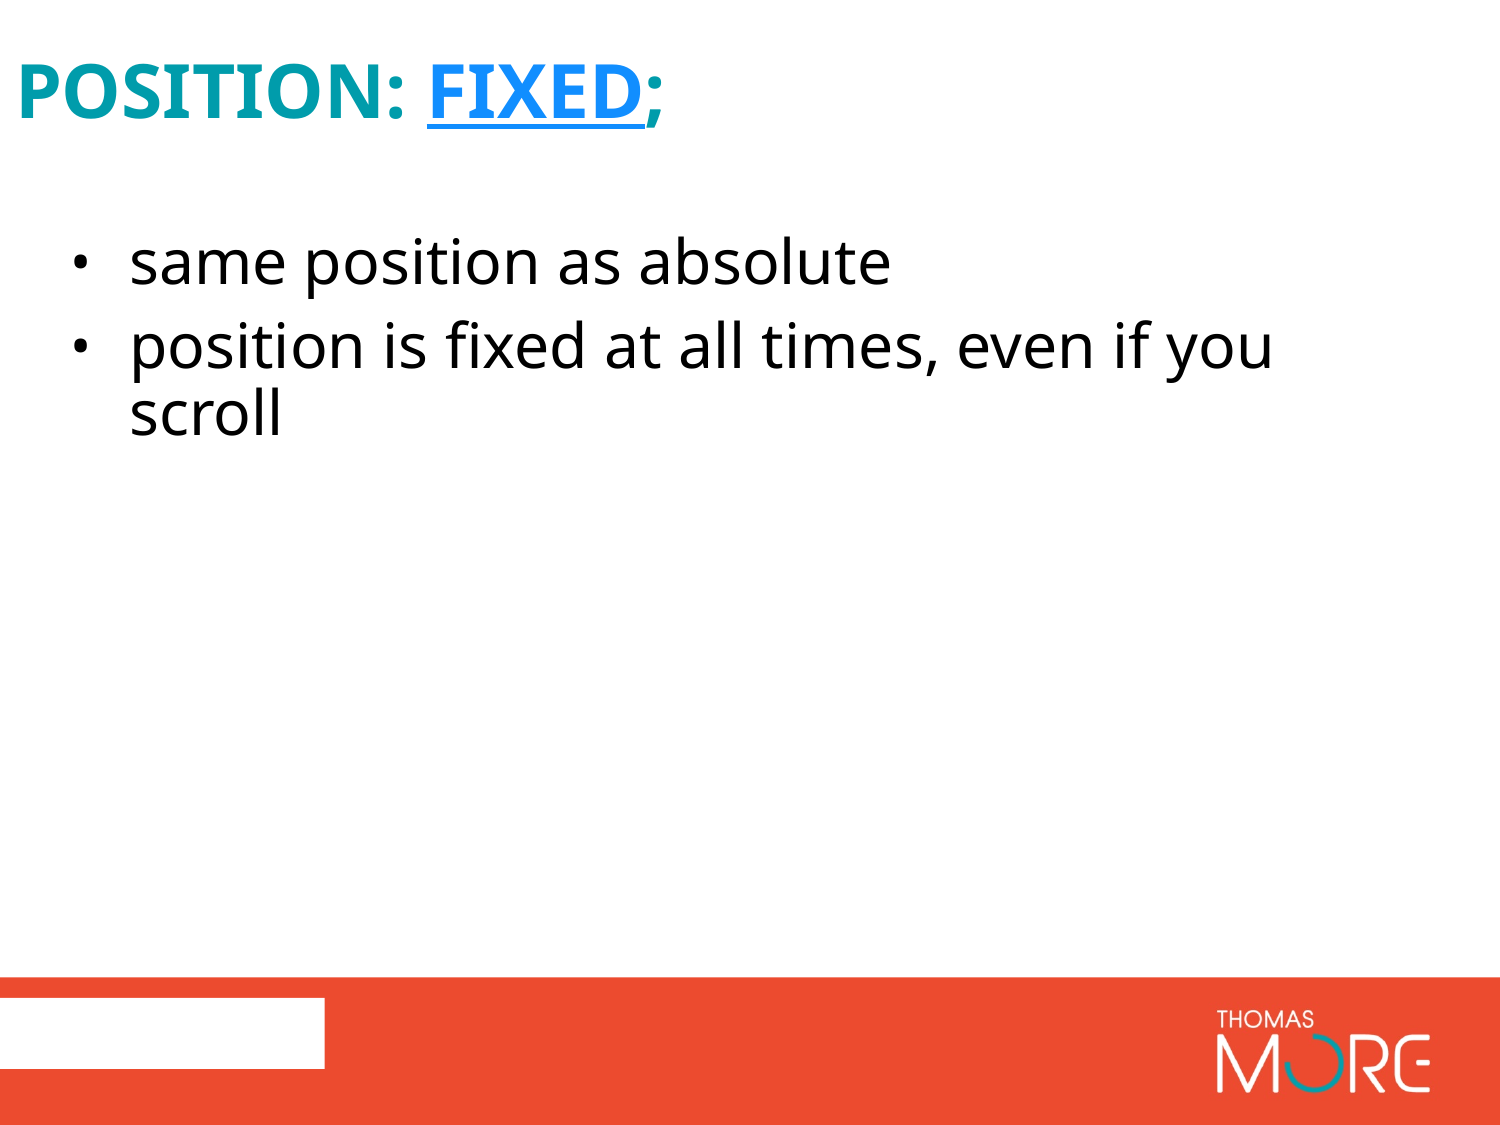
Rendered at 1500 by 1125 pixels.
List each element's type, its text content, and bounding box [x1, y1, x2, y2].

title position: fixed; [0, 0, 1500, 188]
list same position as absolute position is fixed at all times, even if you scroll [0, 188, 1500, 916]
picture [1187, 980, 1459, 1122]
